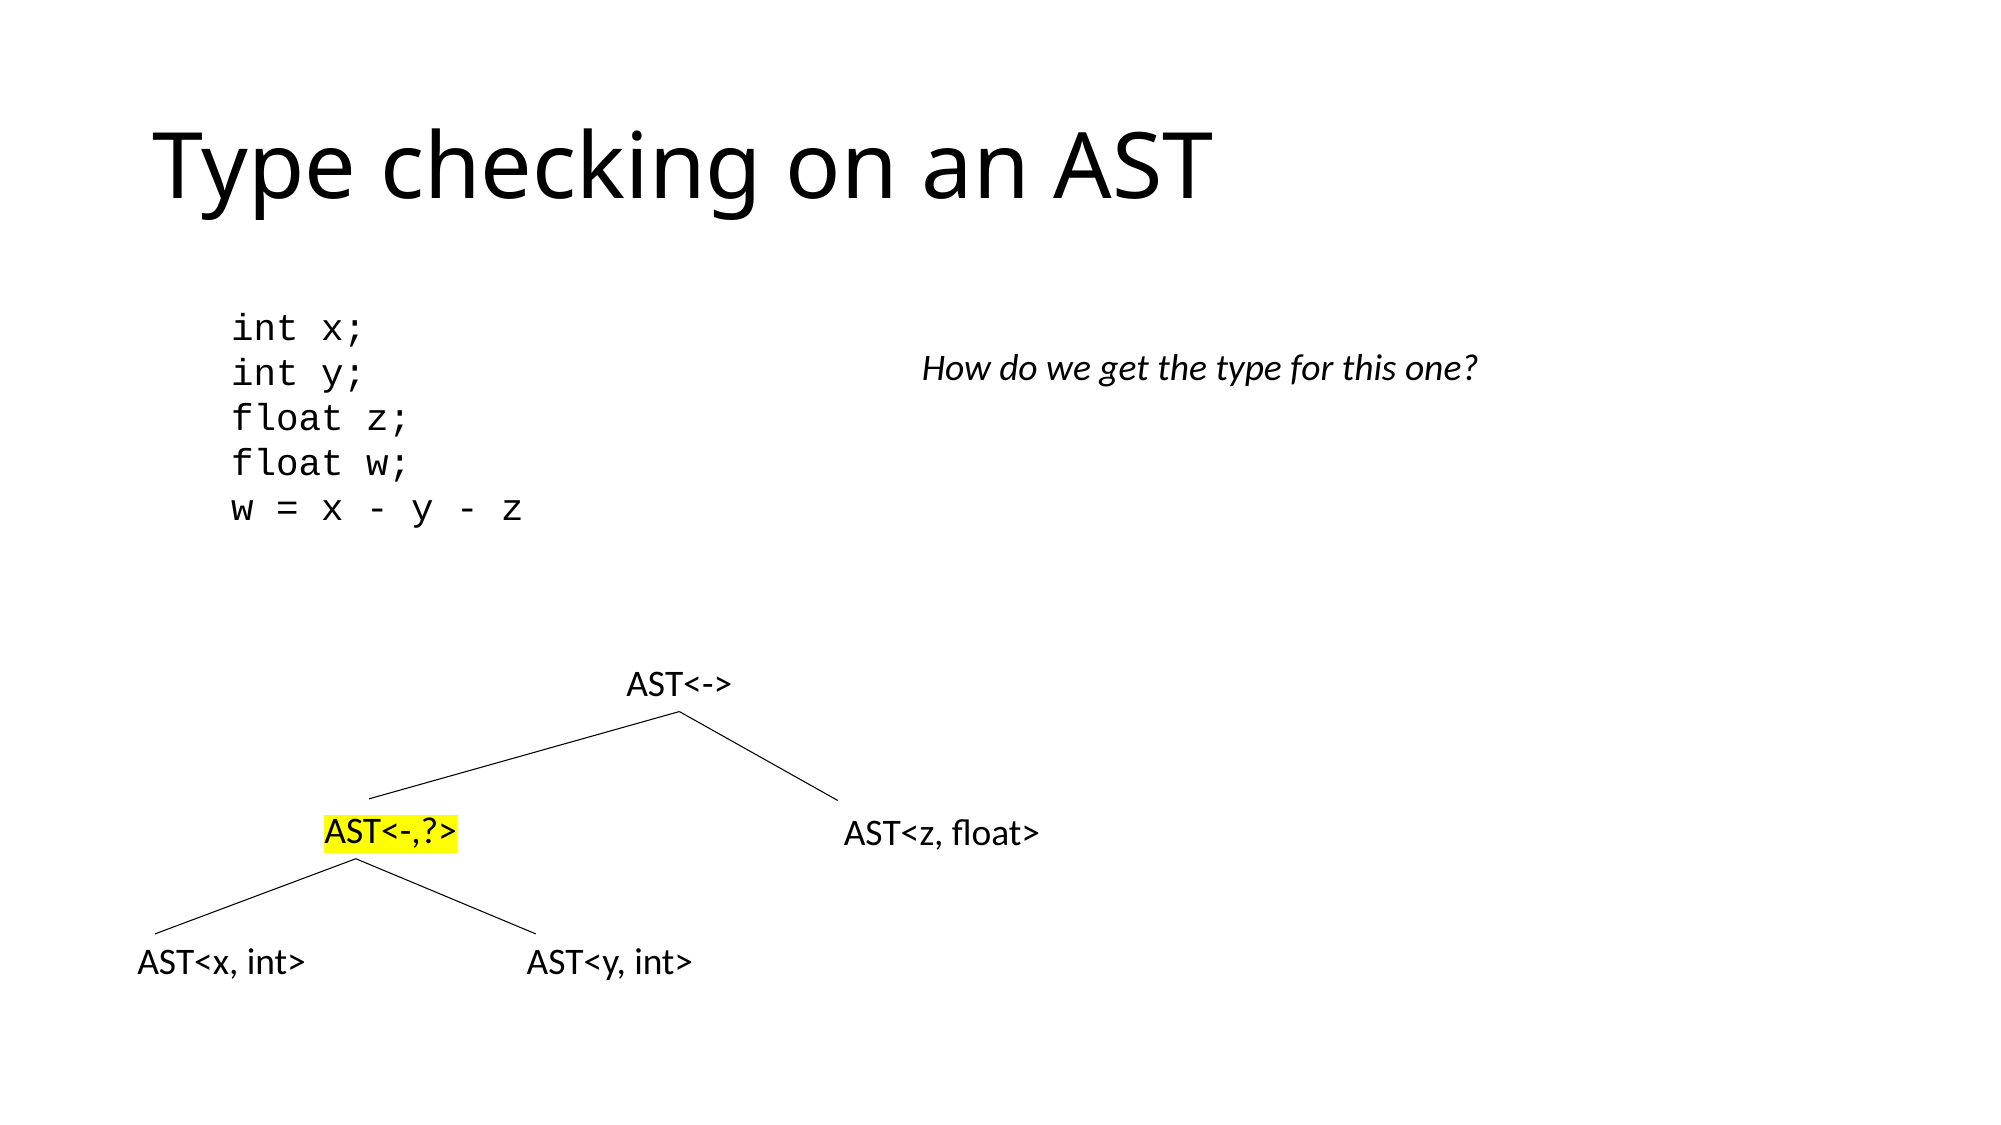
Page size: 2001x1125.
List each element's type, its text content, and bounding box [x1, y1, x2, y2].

text_box int x; int y; float z; float w; w = x - y - z [216, 295, 539, 536]
text_box AST<-> [611, 651, 748, 712]
text_box AST<z, float> [828, 800, 1056, 861]
text_box How do we get the type for this one? [907, 335, 1495, 396]
text_box AST<y, int> [511, 929, 709, 989]
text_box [369, 712, 679, 799]
text_box AST<-,?> [309, 798, 473, 858]
text_box AST<x, int> [122, 929, 322, 989]
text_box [355, 858, 536, 934]
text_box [154, 858, 355, 934]
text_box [679, 712, 838, 801]
title Type checking on an AST [137, 59, 1863, 278]
